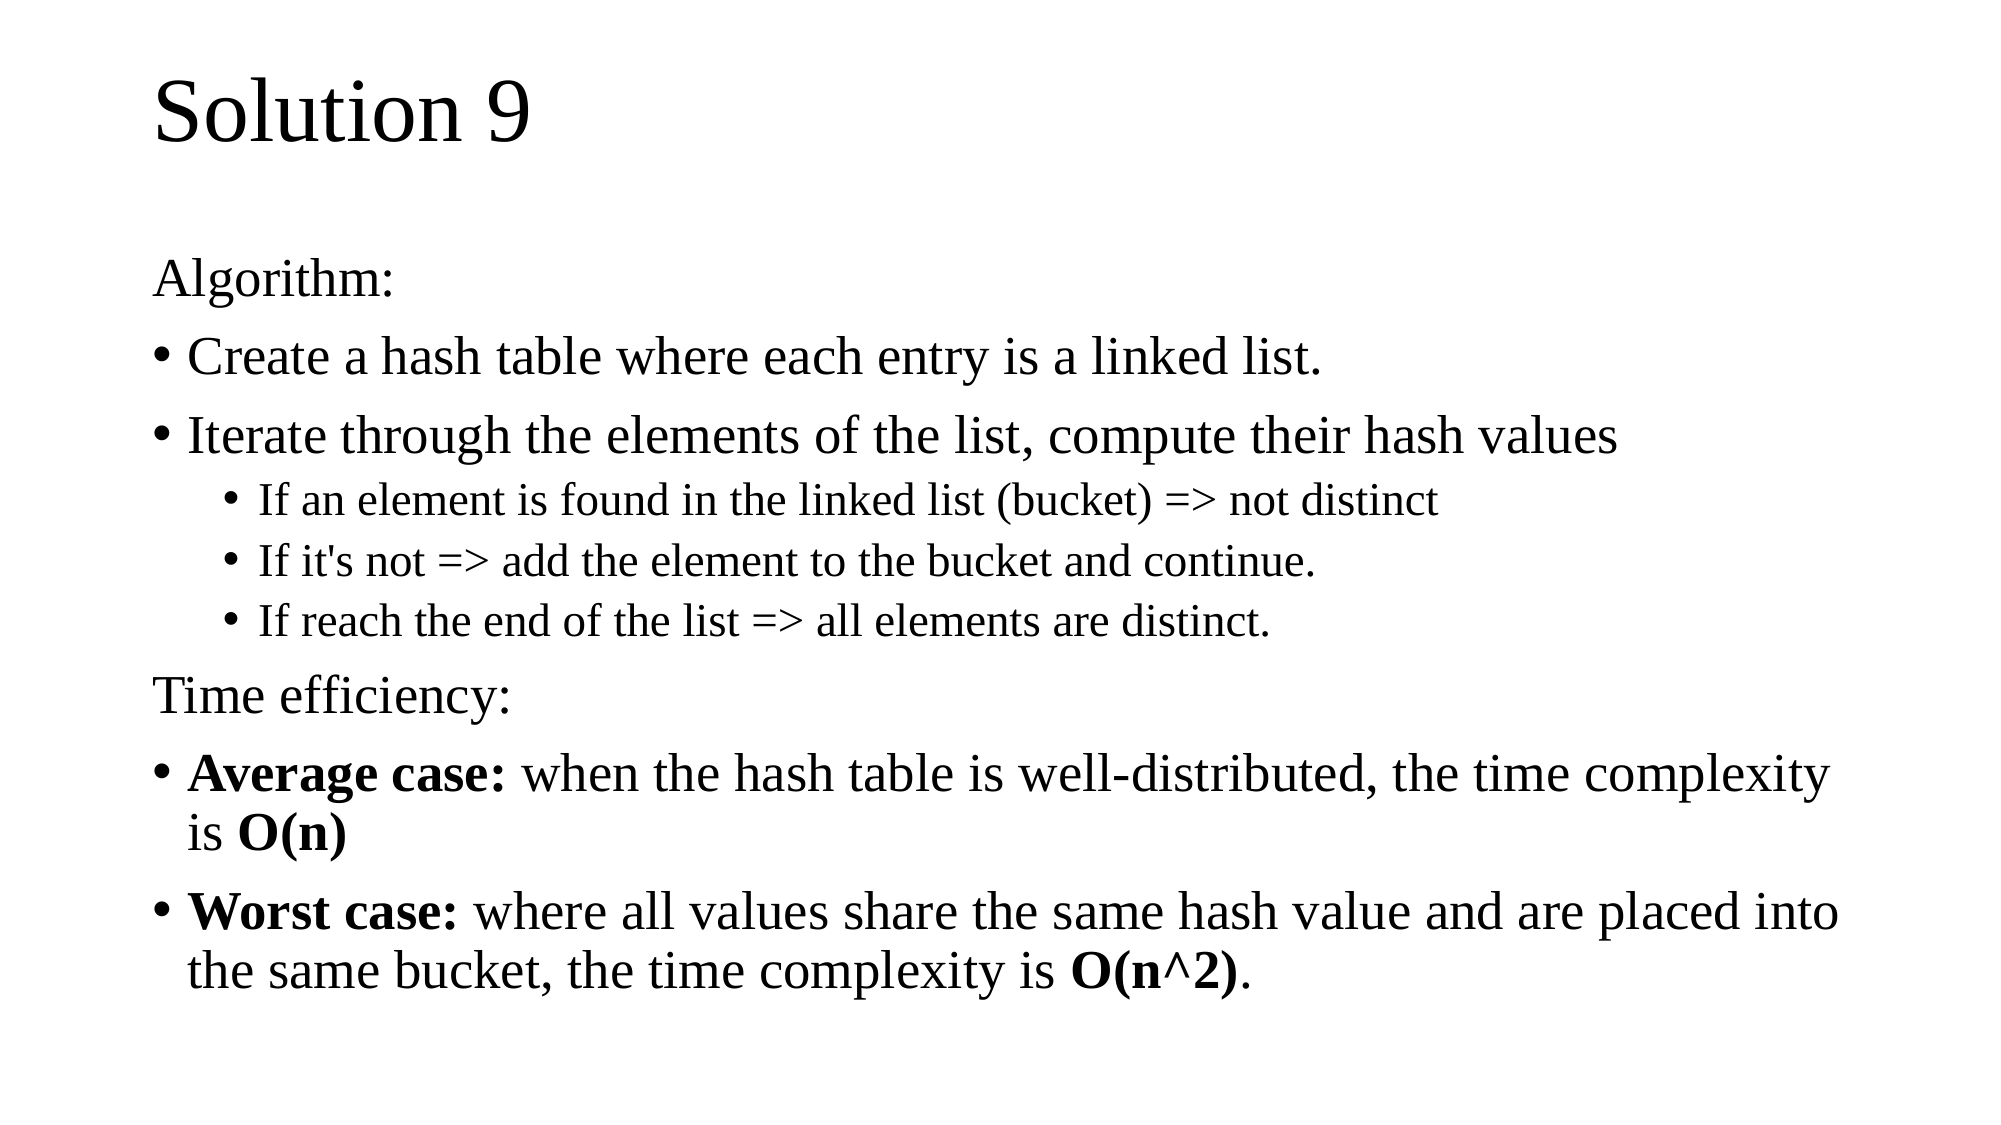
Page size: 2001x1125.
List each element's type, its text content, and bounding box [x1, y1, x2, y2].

list Algorithm: Create a hash table where each entry is a linked list. Iterate through the elements of the list, compute their hash values If an element is found in the linked list (bucket) => not distinct If it's not => add the element to the bucket and continue. If reach the end of the list => all elements are distinct. Time efficiency: Average case: when the hash table is well-distributed, the time complexity is O(n) Worst case: where all values share the same hash value and are placed into the same bucket, the time complexity is O(n^2). [137, 241, 1863, 1014]
title Solution 9 [137, 3, 1863, 221]
